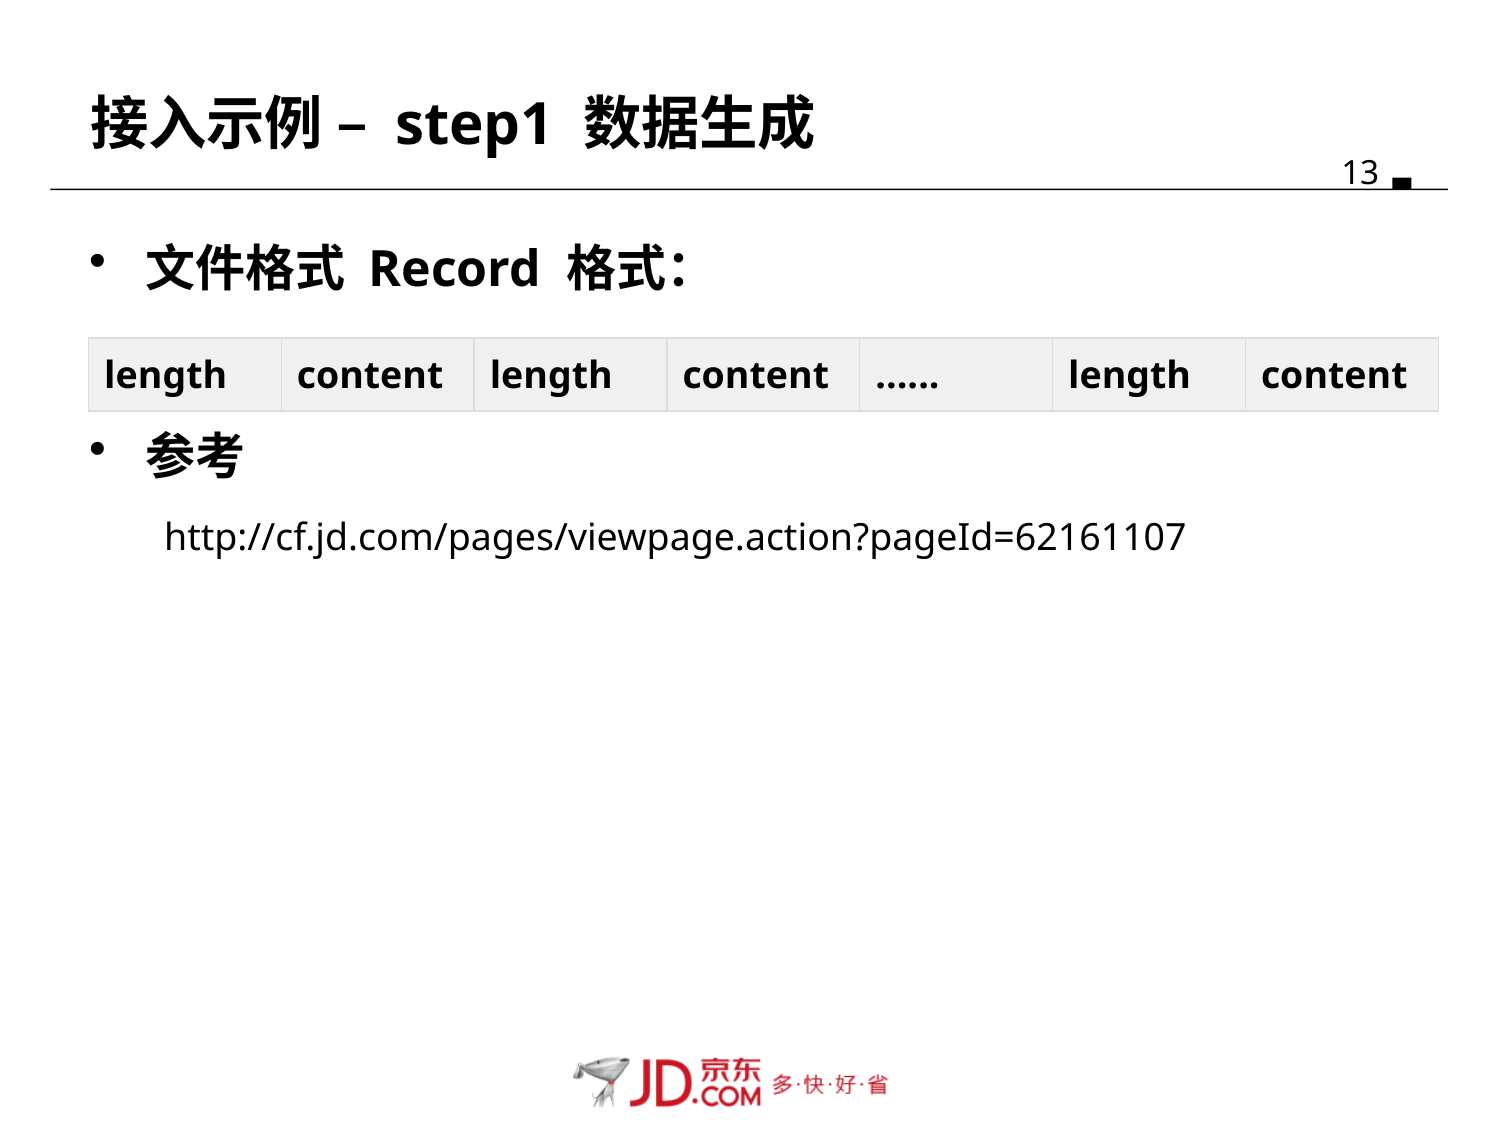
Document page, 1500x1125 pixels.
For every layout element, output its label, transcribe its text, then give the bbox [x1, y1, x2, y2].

title 接入示例 – step1 数据生成 [74, 56, 1426, 185]
table_header length [1053, 339, 1245, 410]
table_header content [1246, 339, 1438, 410]
table_header content [282, 339, 473, 410]
table_header ...... [860, 339, 1052, 410]
table_header length [475, 339, 666, 410]
list 文件格式 Record 格式： 参考 http://cf.jd.com/pages/viewpage.action?pageId=62161107 [73, 219, 1425, 1024]
picture [572, 1046, 892, 1118]
table_header content [668, 339, 859, 410]
table_header length [89, 339, 281, 410]
